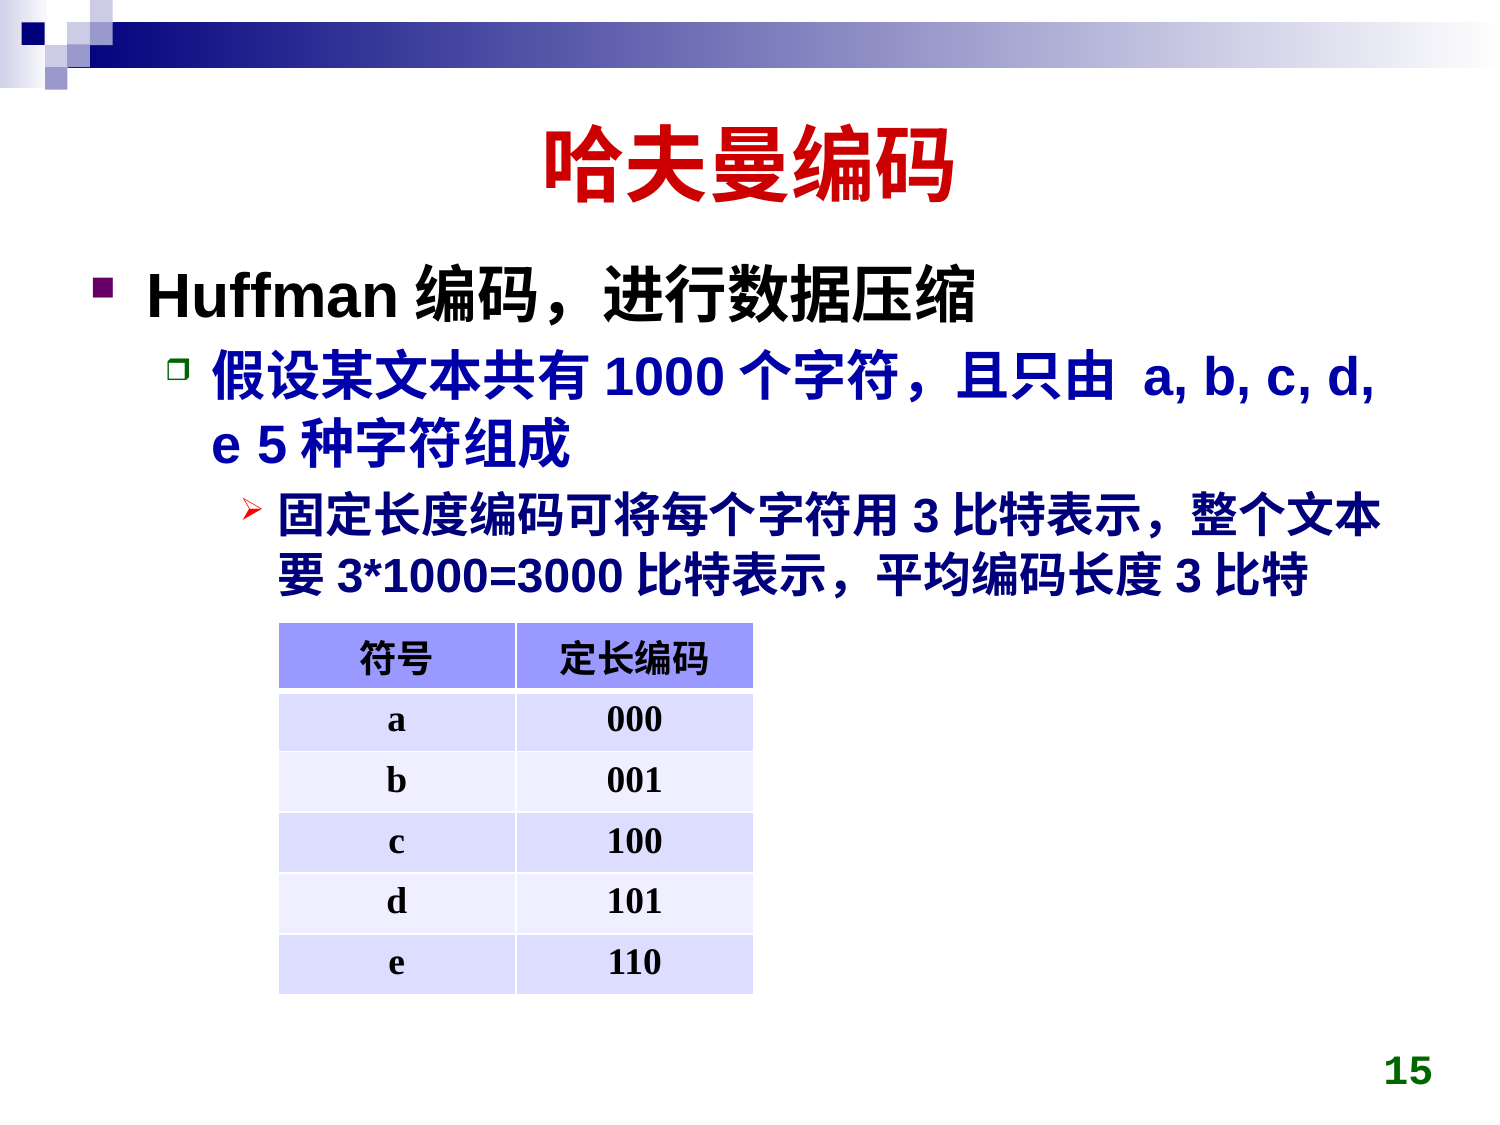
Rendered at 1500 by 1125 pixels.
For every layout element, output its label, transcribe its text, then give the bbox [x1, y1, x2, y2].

table_cell a [279, 694, 515, 751]
list Huffman编码，进行数据压缩 假设某文本共有1000个字符，且只由 a, b, c, d, e 5种字符组成 固定长度编码可将每个字符用3比特表示，整个文本要3*1000=3000比特表示，平均编码长度3比特 [75, 243, 1425, 1024]
table_cell 001 [517, 752, 753, 811]
table_cell b [279, 752, 515, 811]
table_header 符号 [279, 623, 515, 688]
table_cell c [279, 813, 515, 872]
table_header 定长编码 [517, 623, 753, 688]
table_cell 100 [517, 813, 753, 872]
title 哈夫曼编码 [75, 75, 1425, 243]
table_cell 110 [517, 935, 753, 994]
table_cell 101 [517, 874, 753, 933]
table_cell e [279, 935, 515, 994]
slide_number 15 [1098, 1025, 1449, 1100]
table_cell d [279, 874, 515, 933]
table_cell 000 [517, 694, 753, 751]
